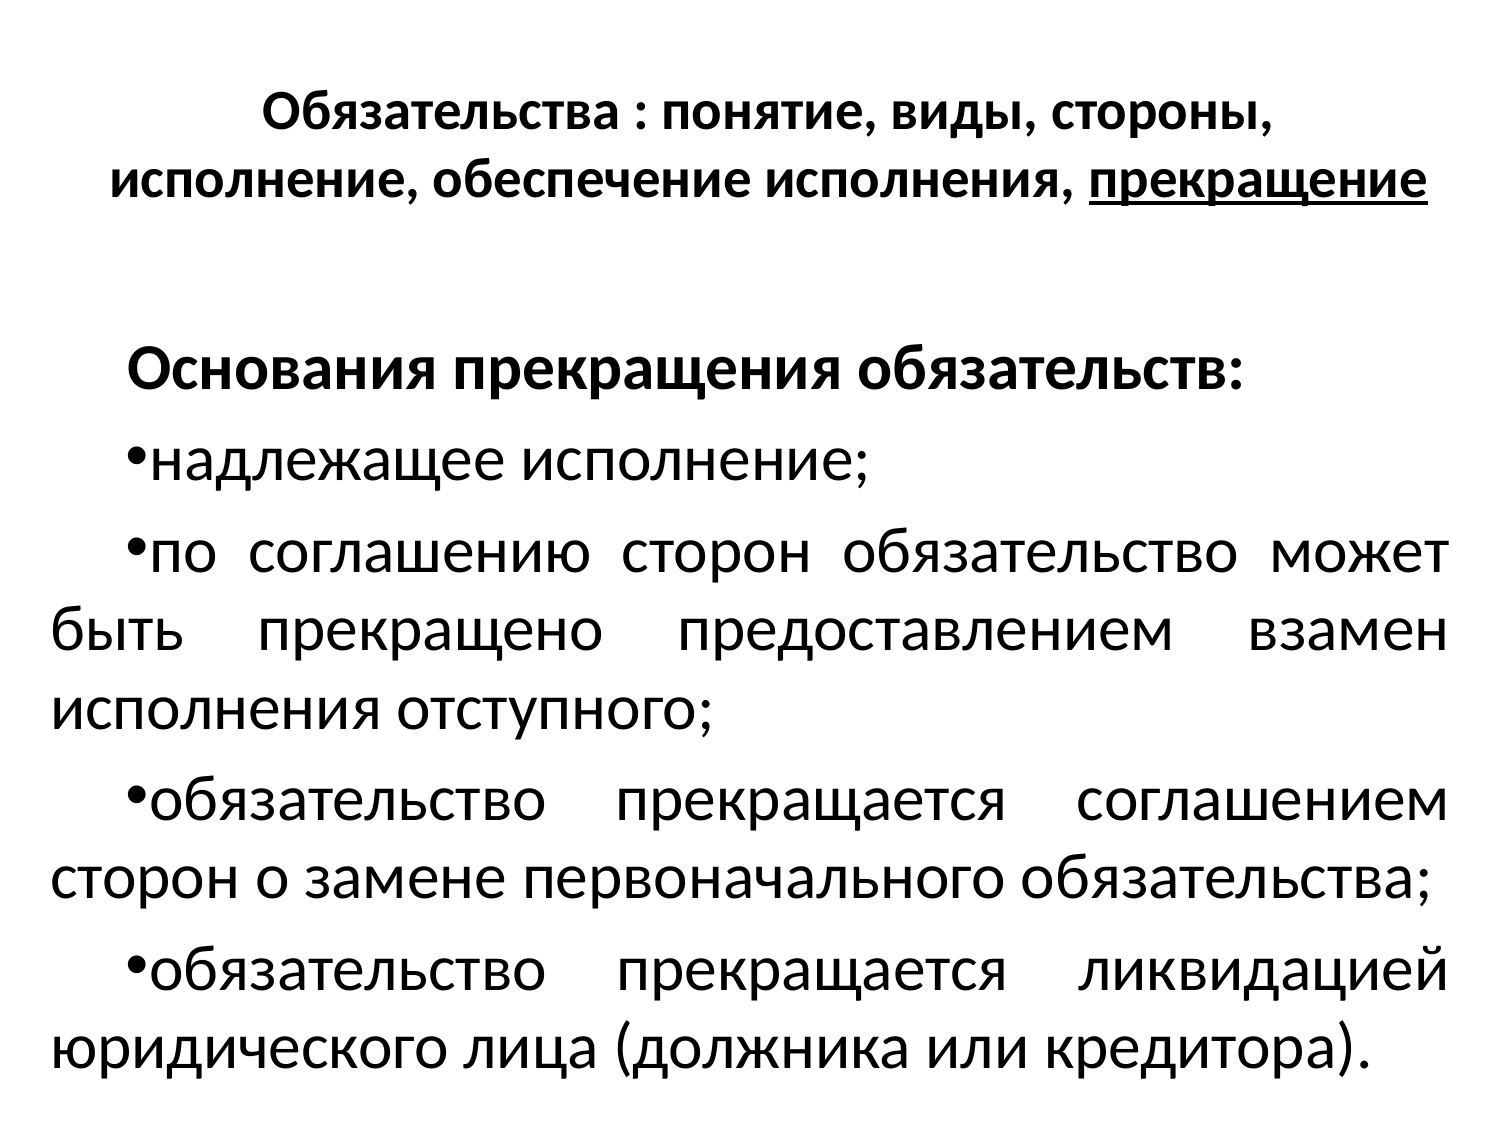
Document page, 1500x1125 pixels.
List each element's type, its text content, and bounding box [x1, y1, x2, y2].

title Обязательства : понятие, виды, стороны, исполнение, обеспечение исполнения, прекращение [93, 46, 1444, 235]
list Основания прекращения обязательств: надлежащее исполнение; по соглашению сторон обязательство может быть прекращено предоставлением взамен исполнения отступного; обязательство прекращается соглашением сторон о замене первоначального обязательства; обязательство прекращается ликвидацией юридического лица (должника или кредитора). [35, 316, 1465, 1102]
